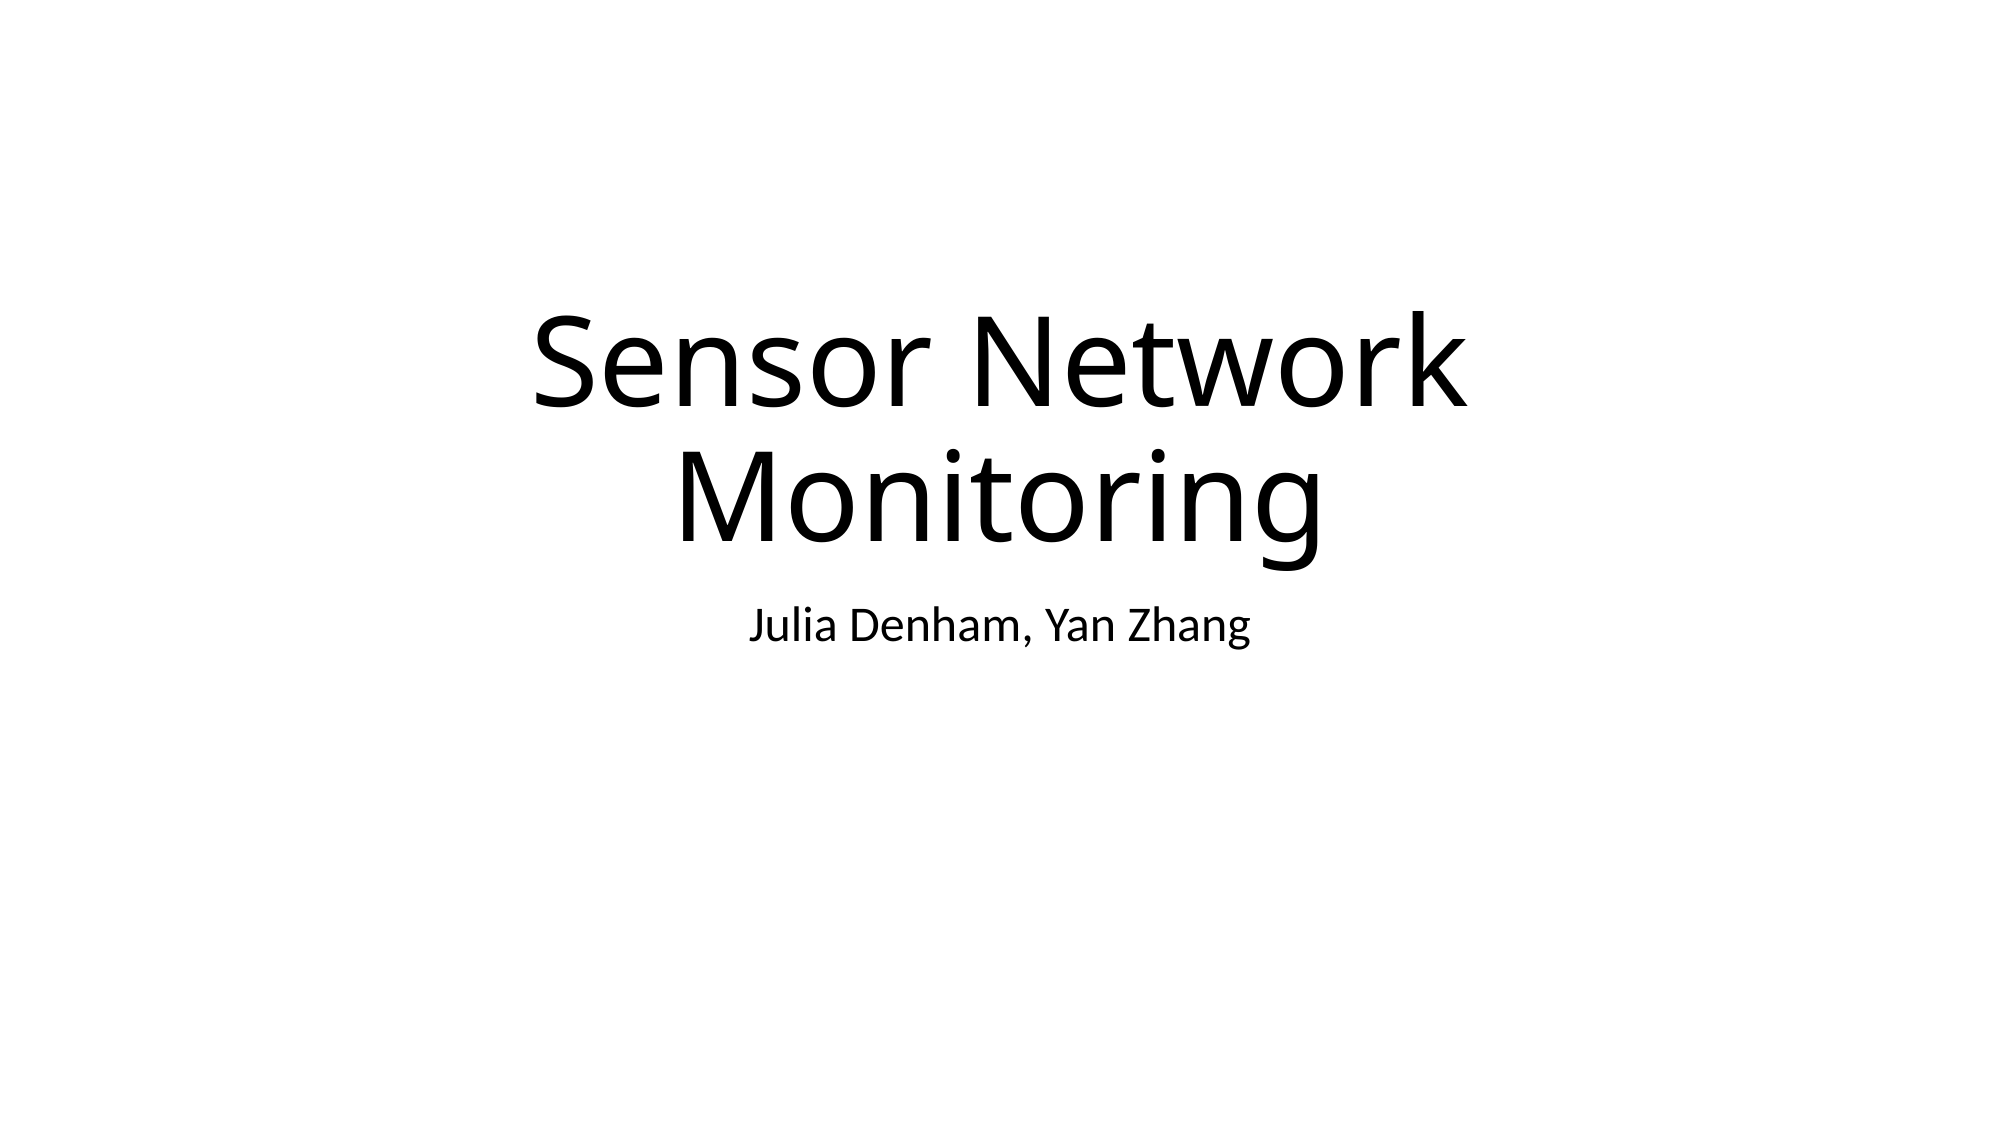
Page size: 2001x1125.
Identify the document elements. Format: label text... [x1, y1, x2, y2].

subtitle Julia Denham, Yan Zhang [249, 590, 1750, 863]
title Sensor Network Monitoring [249, 184, 1750, 576]
